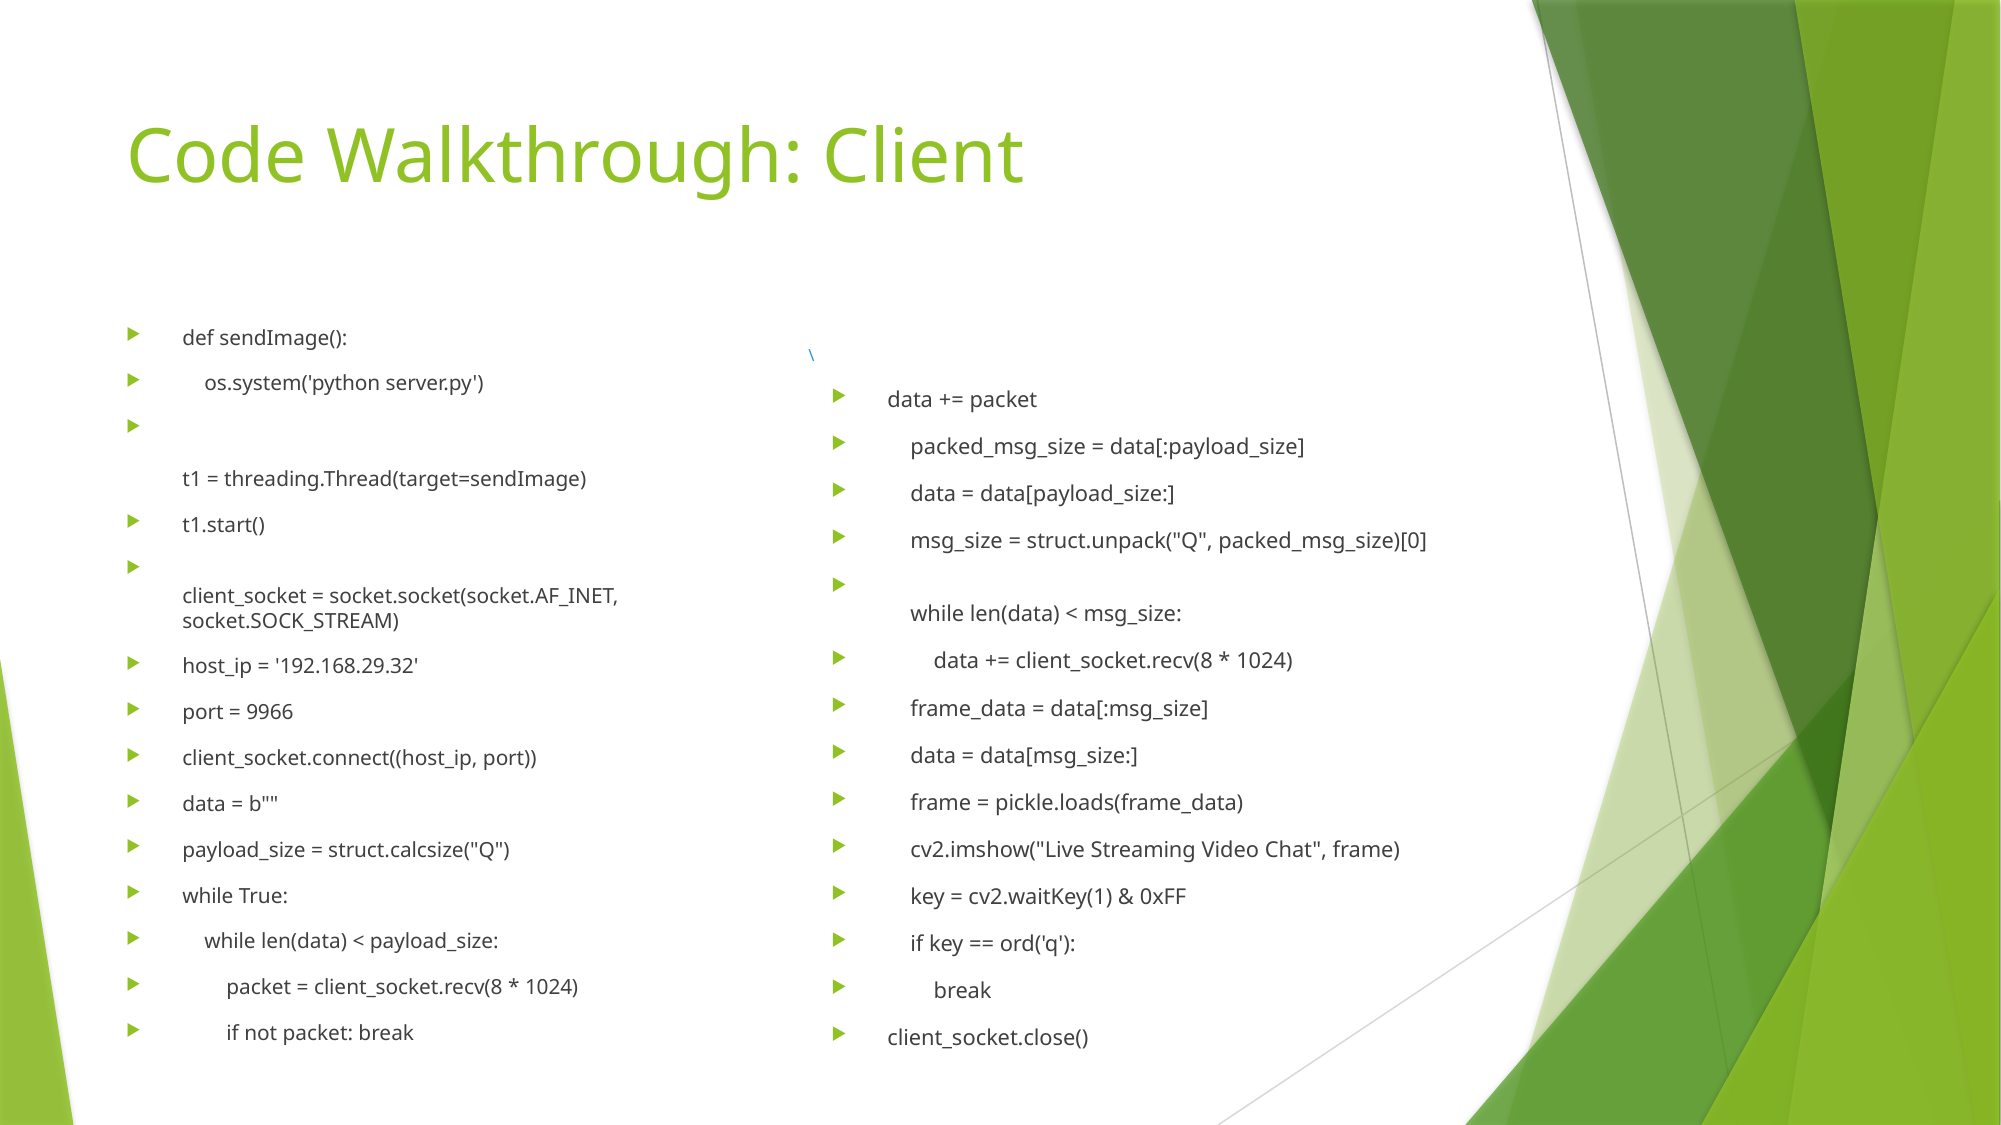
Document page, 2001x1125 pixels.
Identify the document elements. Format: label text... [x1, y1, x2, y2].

title Code Walkthrough: Client [111, 99, 1522, 317]
text_box \ [793, 337, 816, 1058]
text_box data += packet packed_msg_size = data[:payload_size] data = data[payload_size:] msg_size = struct.unpack("Q", packed_msg_size)[0] while len(data) < msg_size: data += client_socket.recv(8 * 1024) frame_data = data[:msg_size] data = data[msg_size:] frame = pickle.loads(frame_data) cv2.imshow("Live Streaming Video Chat", frame) key = cv2.waitKey(1) & 0xFF if key == ord('q'): break client_socket.close() [816, 337, 1462, 1058]
list def sendImage(): os.system('python server.py') t1 = threading.Thread(target=sendImage) t1.start() client_socket = socket.socket(socket.AF_INET, socket.SOCK_STREAM) host_ip = '192.168.29.32' port = 9966 client_socket.connect((host_ip, port)) data = b"" payload_size = struct.calcsize("Q") while True: while len(data) < payload_size: packet = client_socket.recv(8 * 1024) if not packet: break [111, 316, 757, 1076]
